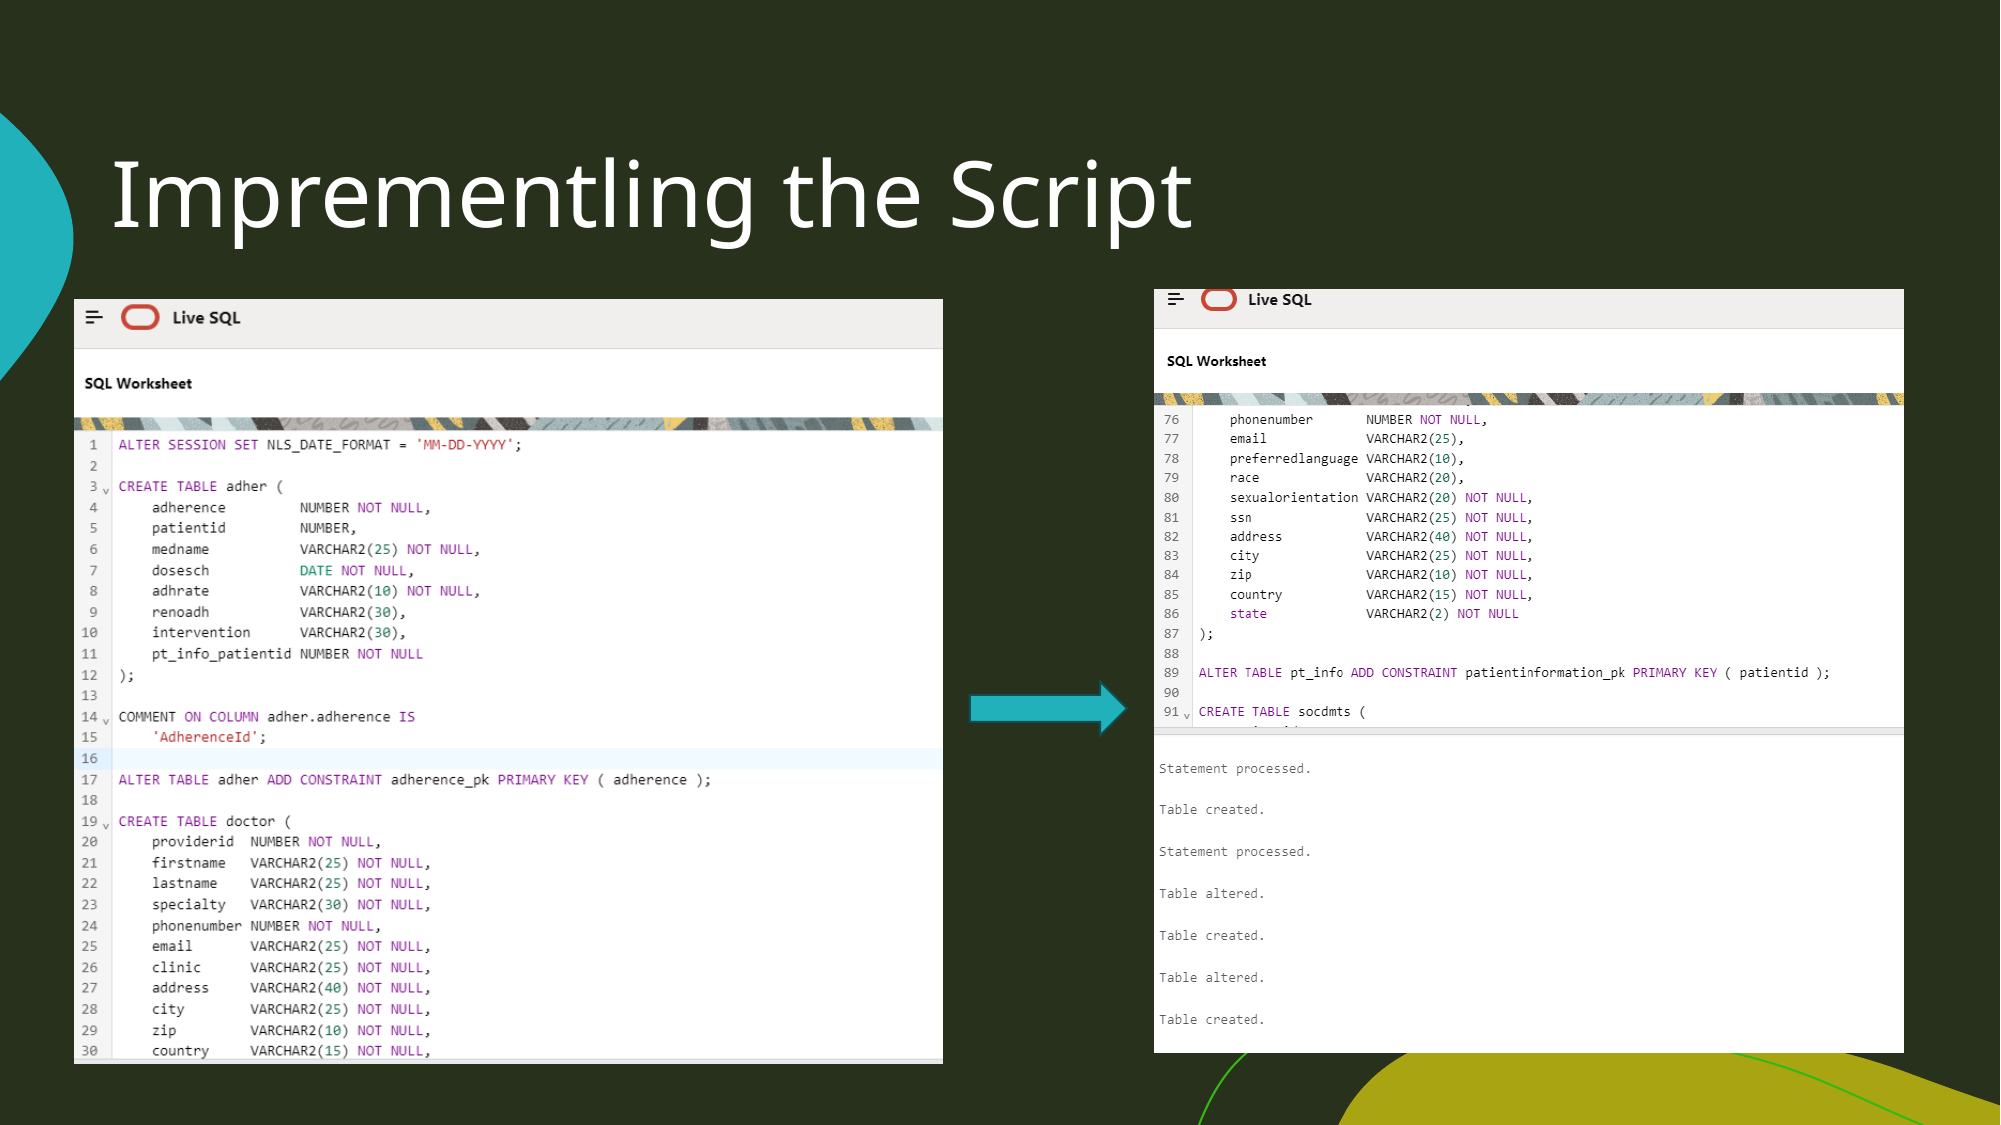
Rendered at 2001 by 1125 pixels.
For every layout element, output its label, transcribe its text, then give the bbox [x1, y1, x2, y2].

title Imprementling the Script [96, 72, 1847, 323]
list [74, 299, 943, 1064]
picture [1154, 289, 1904, 1053]
text_box [968, 679, 1129, 738]
